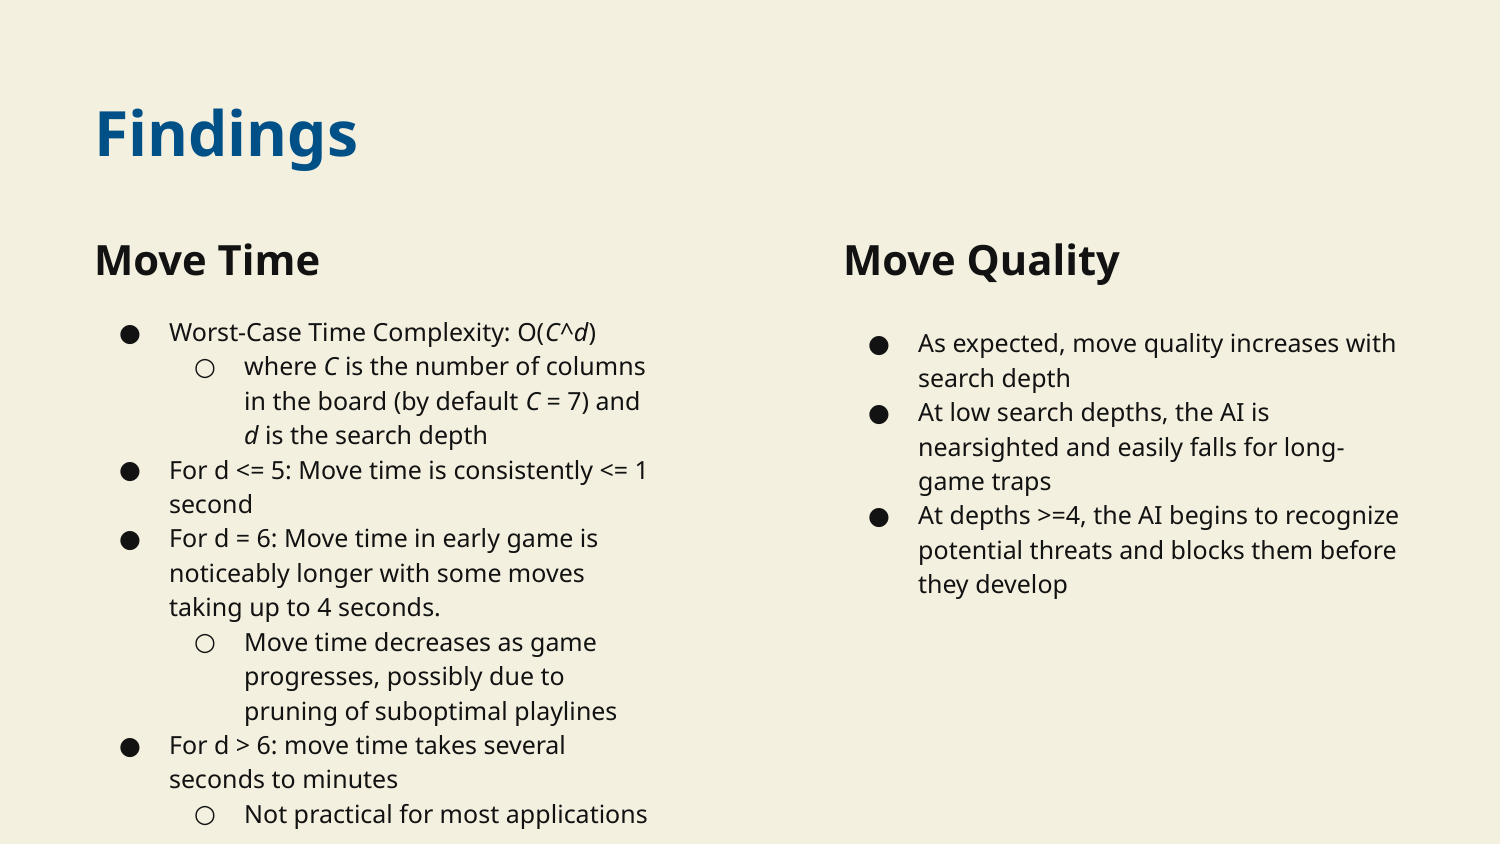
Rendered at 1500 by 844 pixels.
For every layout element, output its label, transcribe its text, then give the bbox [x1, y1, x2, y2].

subtitle Move Time [79, 219, 673, 296]
list As expected, move quality increases with search depth At low search depths, the AI is nearsighted and easily falls for long-game traps At depths >=4, the AI begins to recognize potential threats and blocks them before they develop [828, 309, 1422, 698]
list Worst-Case Time Complexity: O(C^d) where C is the number of columns in the board (by default C = 7) and d is the search depth For d <= 5: Move time is consistently <= 1 second For d = 6: Move time in early game is noticeably longer with some moves taking up to 4 seconds. Move time decreases as game progresses, possibly due to pruning of suboptimal playlines For d > 6: move time takes several seconds to minutes Not practical for most applications [79, 296, 673, 687]
title Findings [79, 73, 1422, 199]
subtitle Move Quality [828, 219, 1422, 309]
